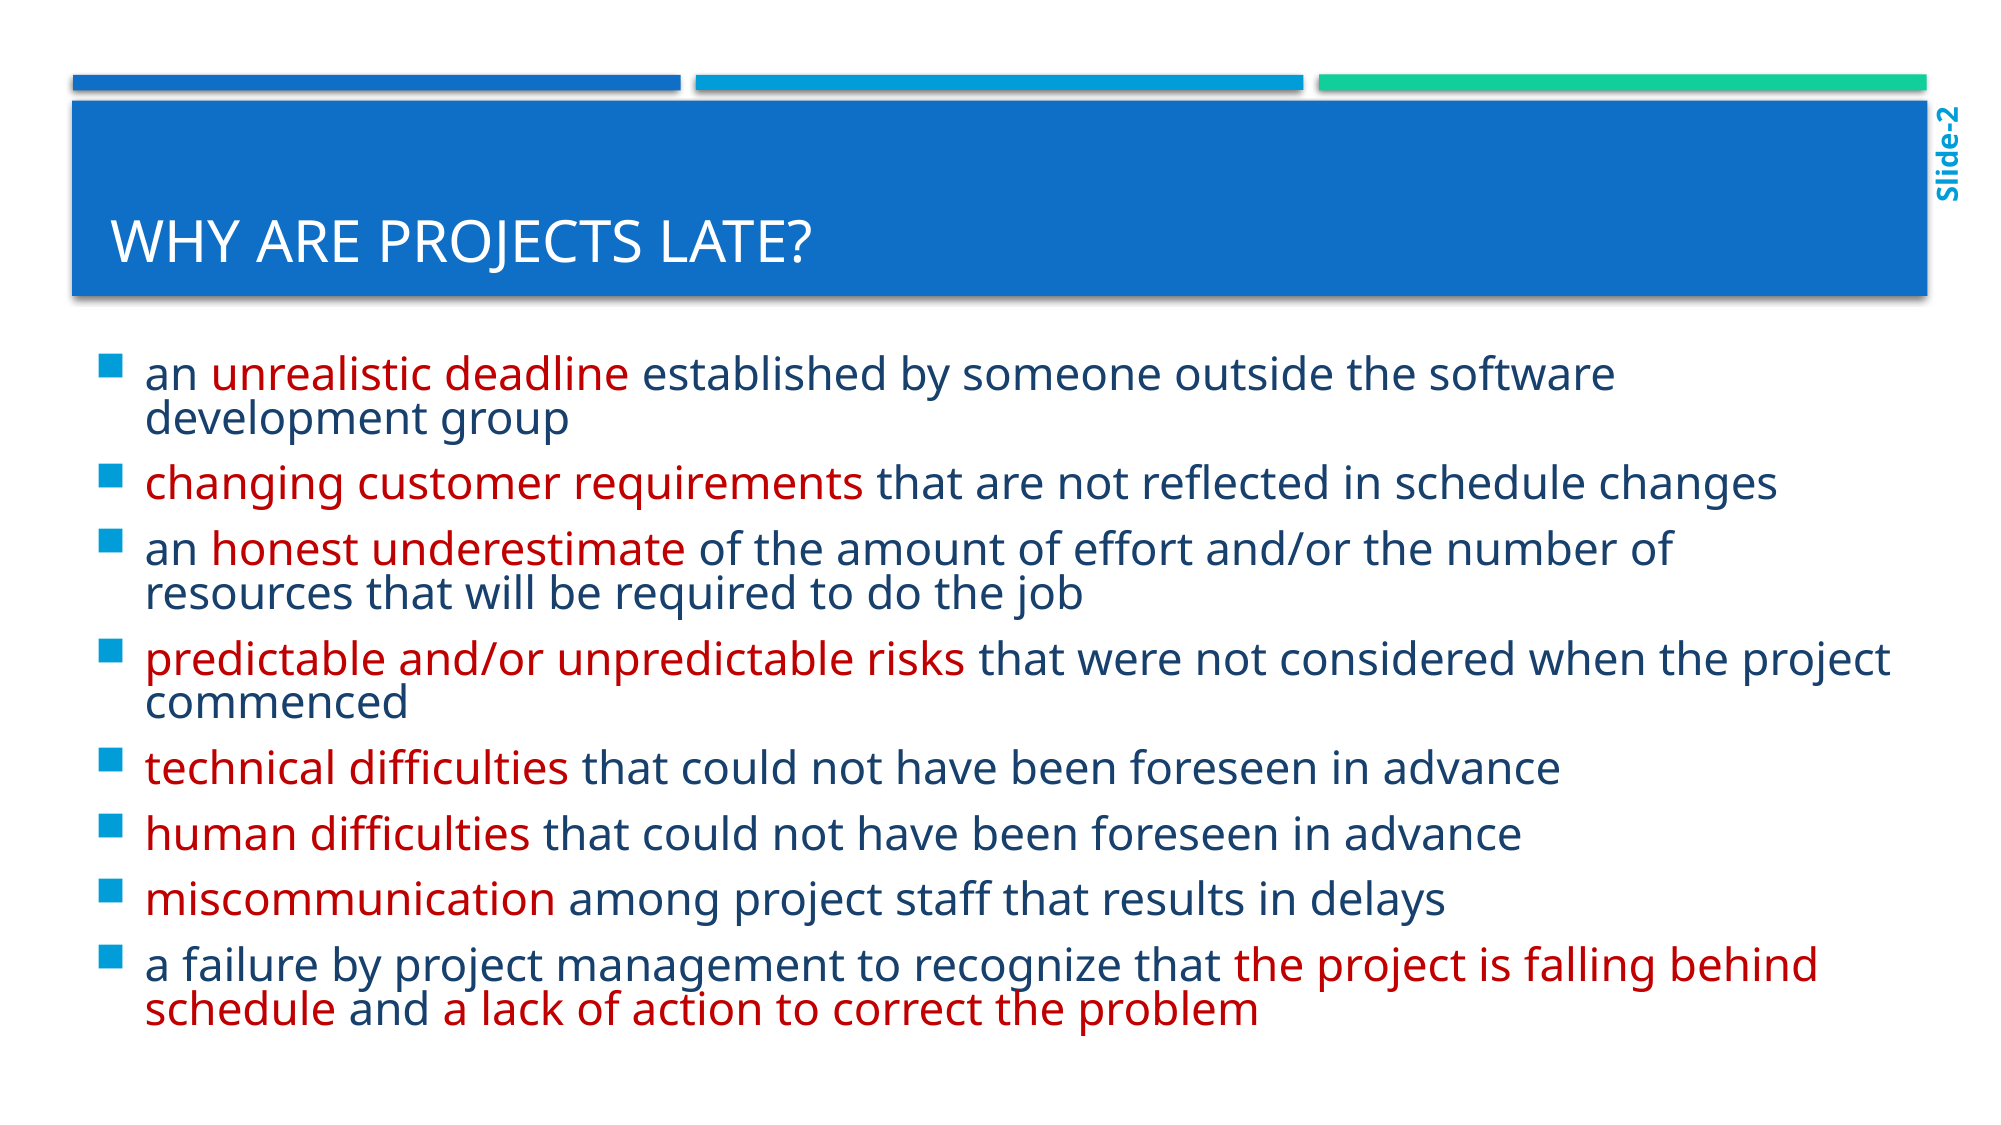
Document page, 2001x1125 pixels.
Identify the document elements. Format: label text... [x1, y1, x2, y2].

list an unrealistic deadline established by someone outside the software development group changing customer requirements that are not reflected in schedule changes an honest underestimate of the amount of effort and/or the number of resources that will be required to do the job predictable and/or unpredictable risks that were not considered when the project commenced technical difficulties that could not have been foreseen in advance human difficulties that could not have been foreseen in advance miscommunication among project staff that results in delays a failure by project management to recognize that the project is falling behind schedule and a lack of action to correct the problem [79, 313, 1908, 1076]
title Why are projects late? [95, 115, 1905, 282]
text_box Slide-2 [1930, 99, 1968, 236]
